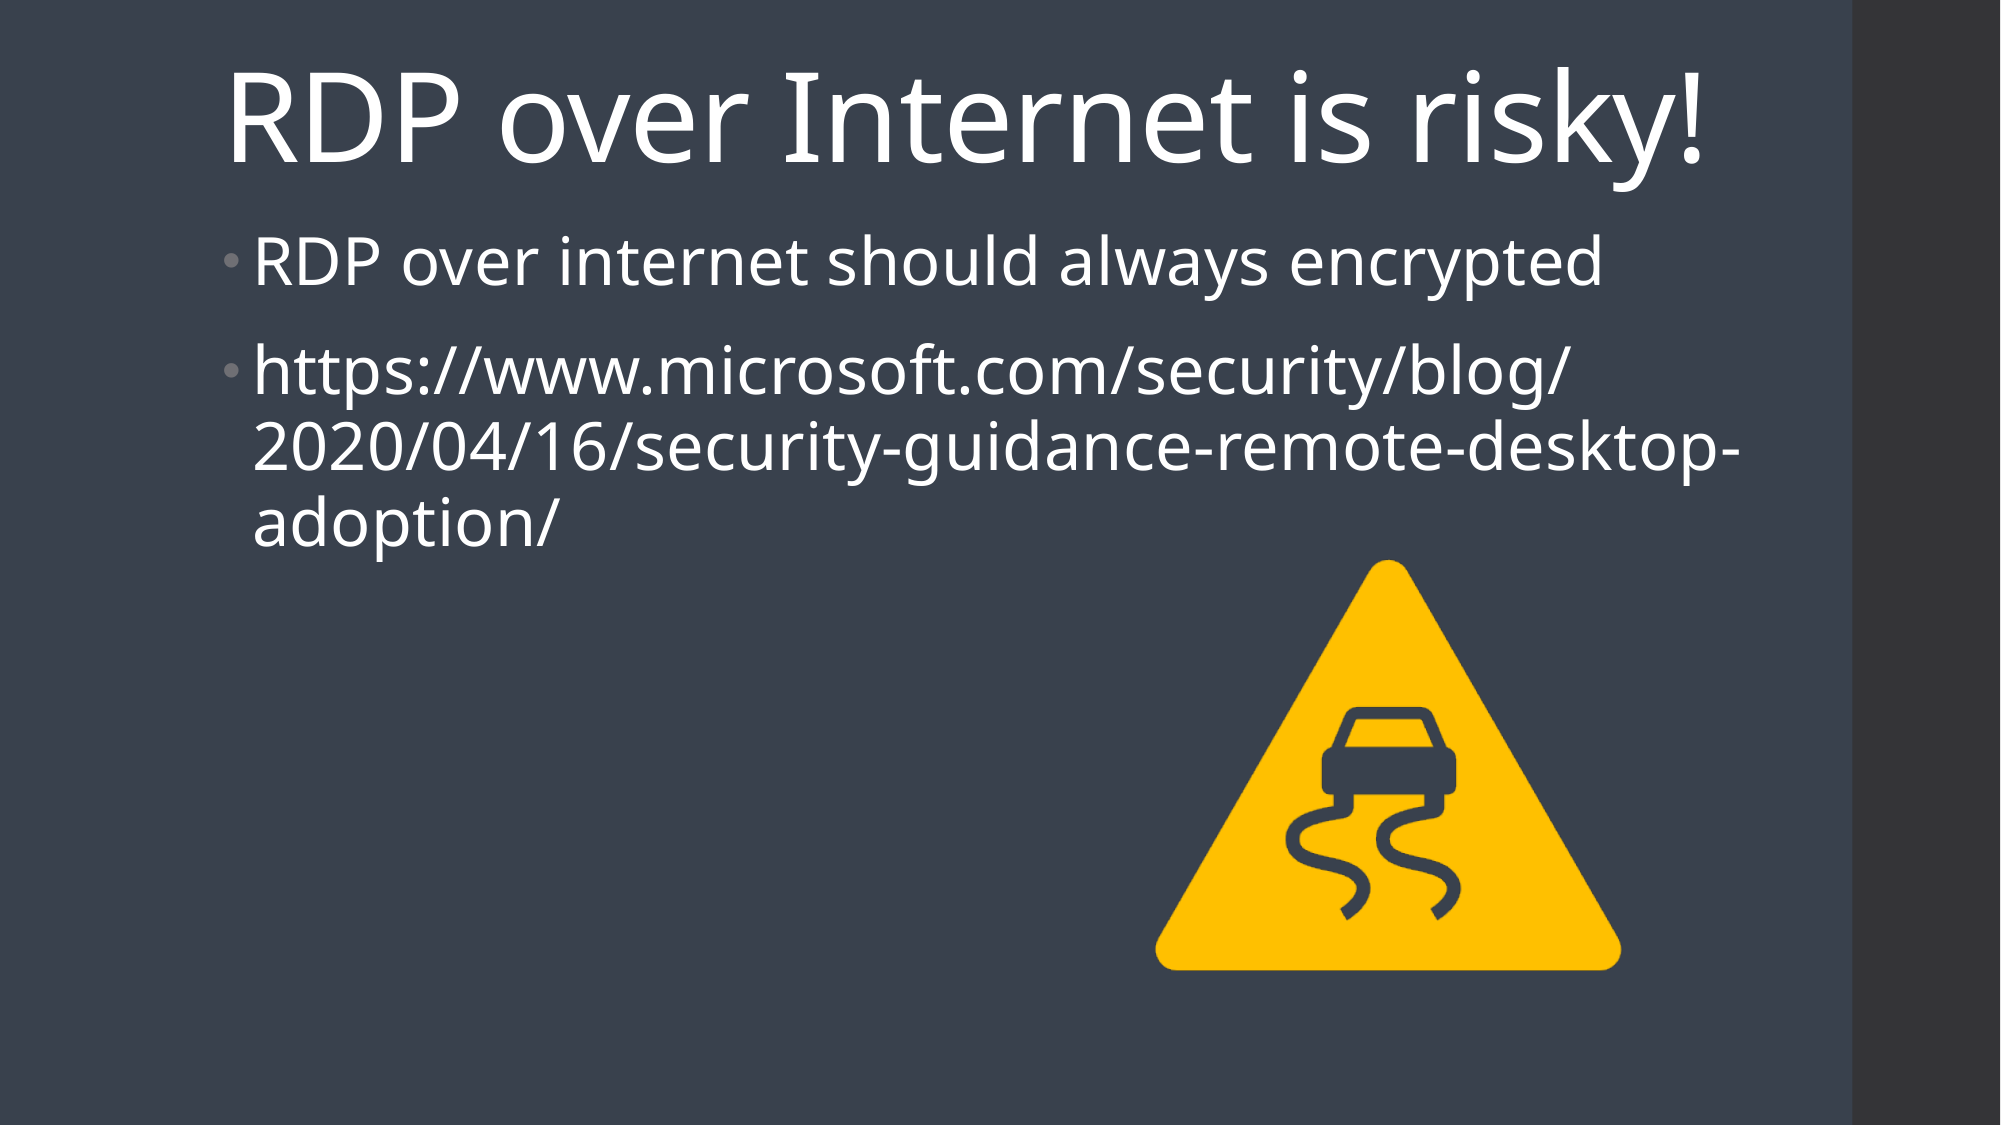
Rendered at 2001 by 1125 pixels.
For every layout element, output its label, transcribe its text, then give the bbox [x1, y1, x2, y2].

list RDP over internet should always encrypted https://www.microsoft.com/security/blog/2020/04/16/security-guidance-remote-desktop-adoption/ [206, 217, 1809, 1014]
title RDP over Internet is risky! [206, 60, 1797, 197]
picture [1129, 506, 1648, 1025]
